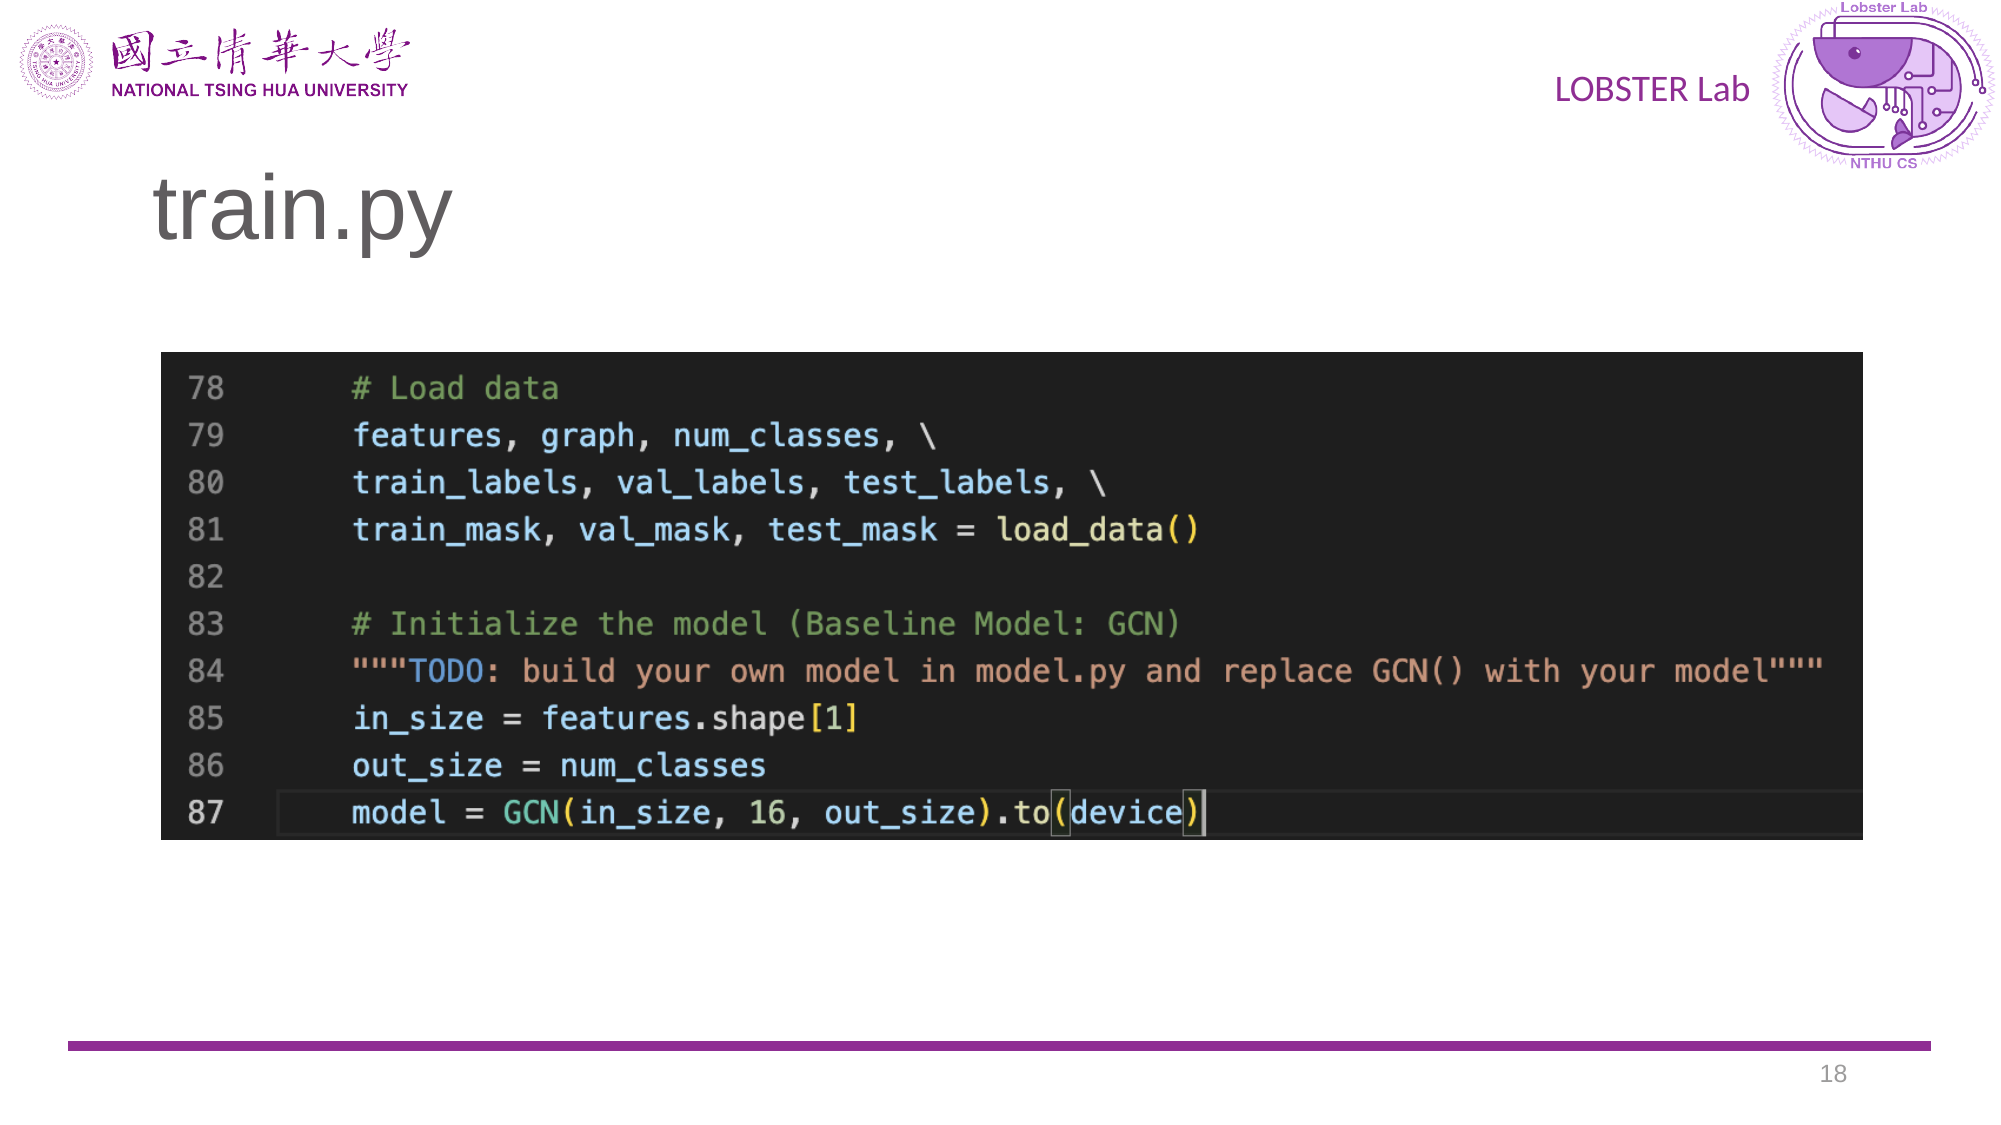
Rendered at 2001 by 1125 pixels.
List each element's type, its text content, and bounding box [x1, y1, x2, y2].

picture [1767, 0, 2000, 173]
slide_number 17 [1412, 1042, 1863, 1103]
picture [161, 352, 1863, 840]
picture [19, 24, 410, 100]
title train.py [137, 101, 1863, 319]
